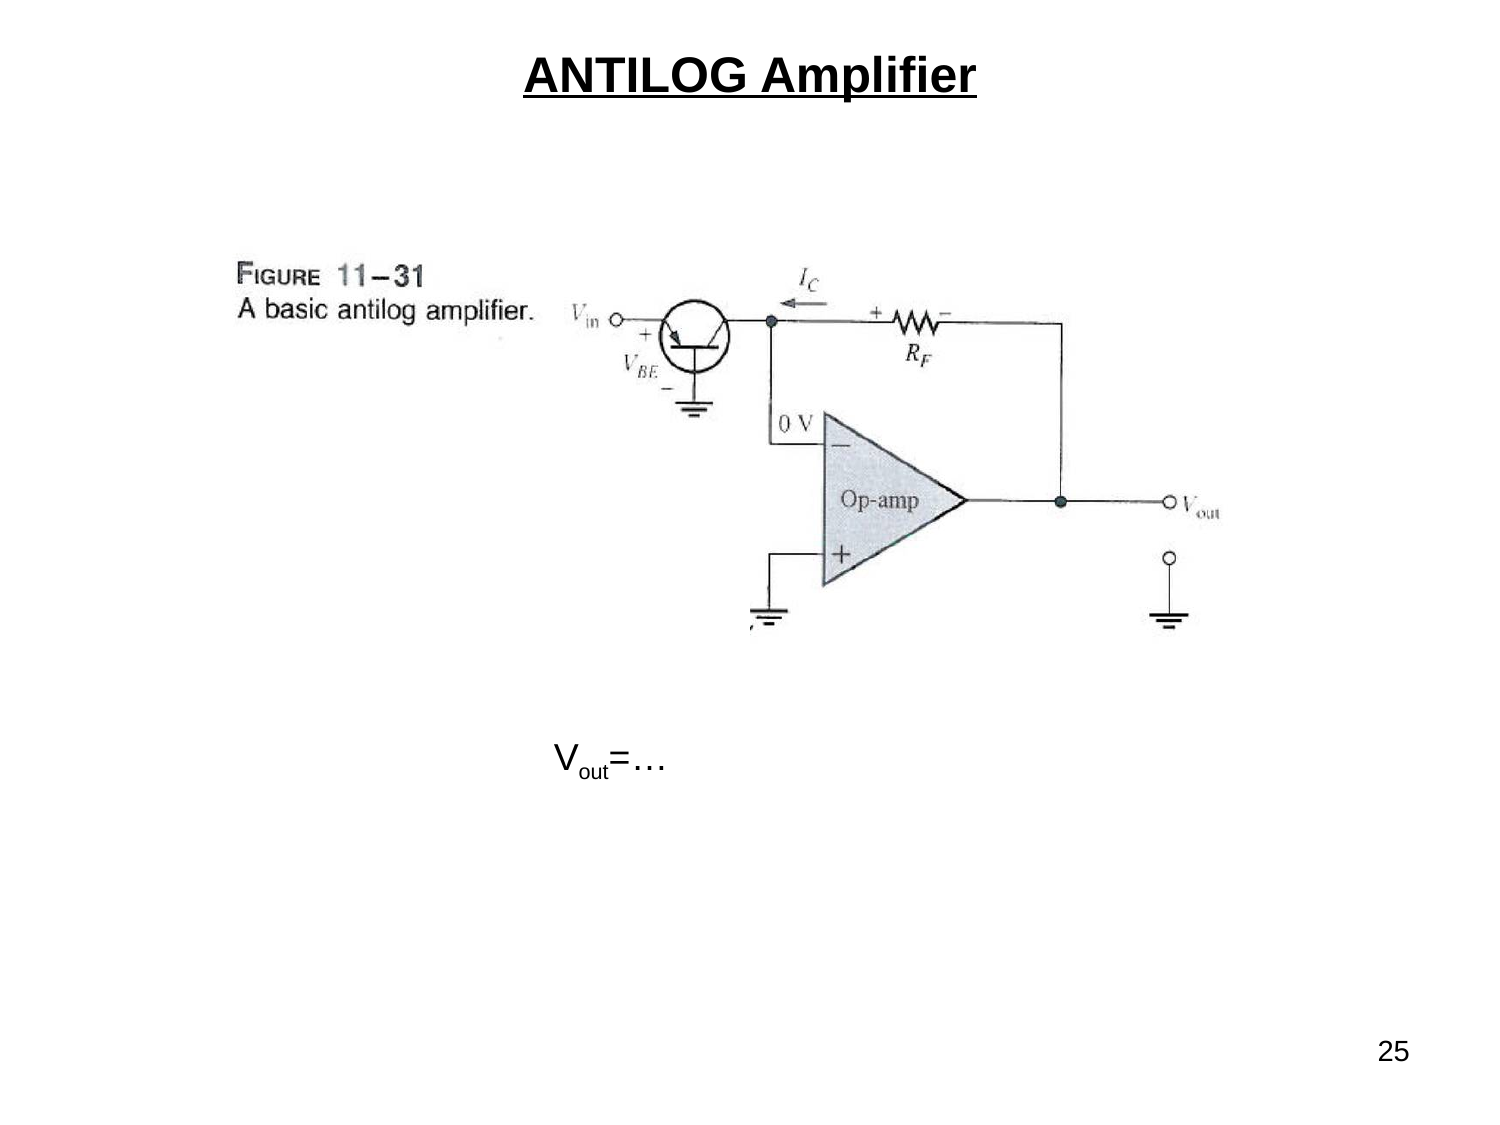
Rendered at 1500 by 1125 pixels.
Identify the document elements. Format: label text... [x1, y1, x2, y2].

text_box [204, 223, 1297, 679]
text_box ANTILOG Amplifier [141, 37, 1359, 107]
slide_number 25 [1074, 1024, 1426, 1103]
text_box Vout=… [538, 725, 684, 792]
